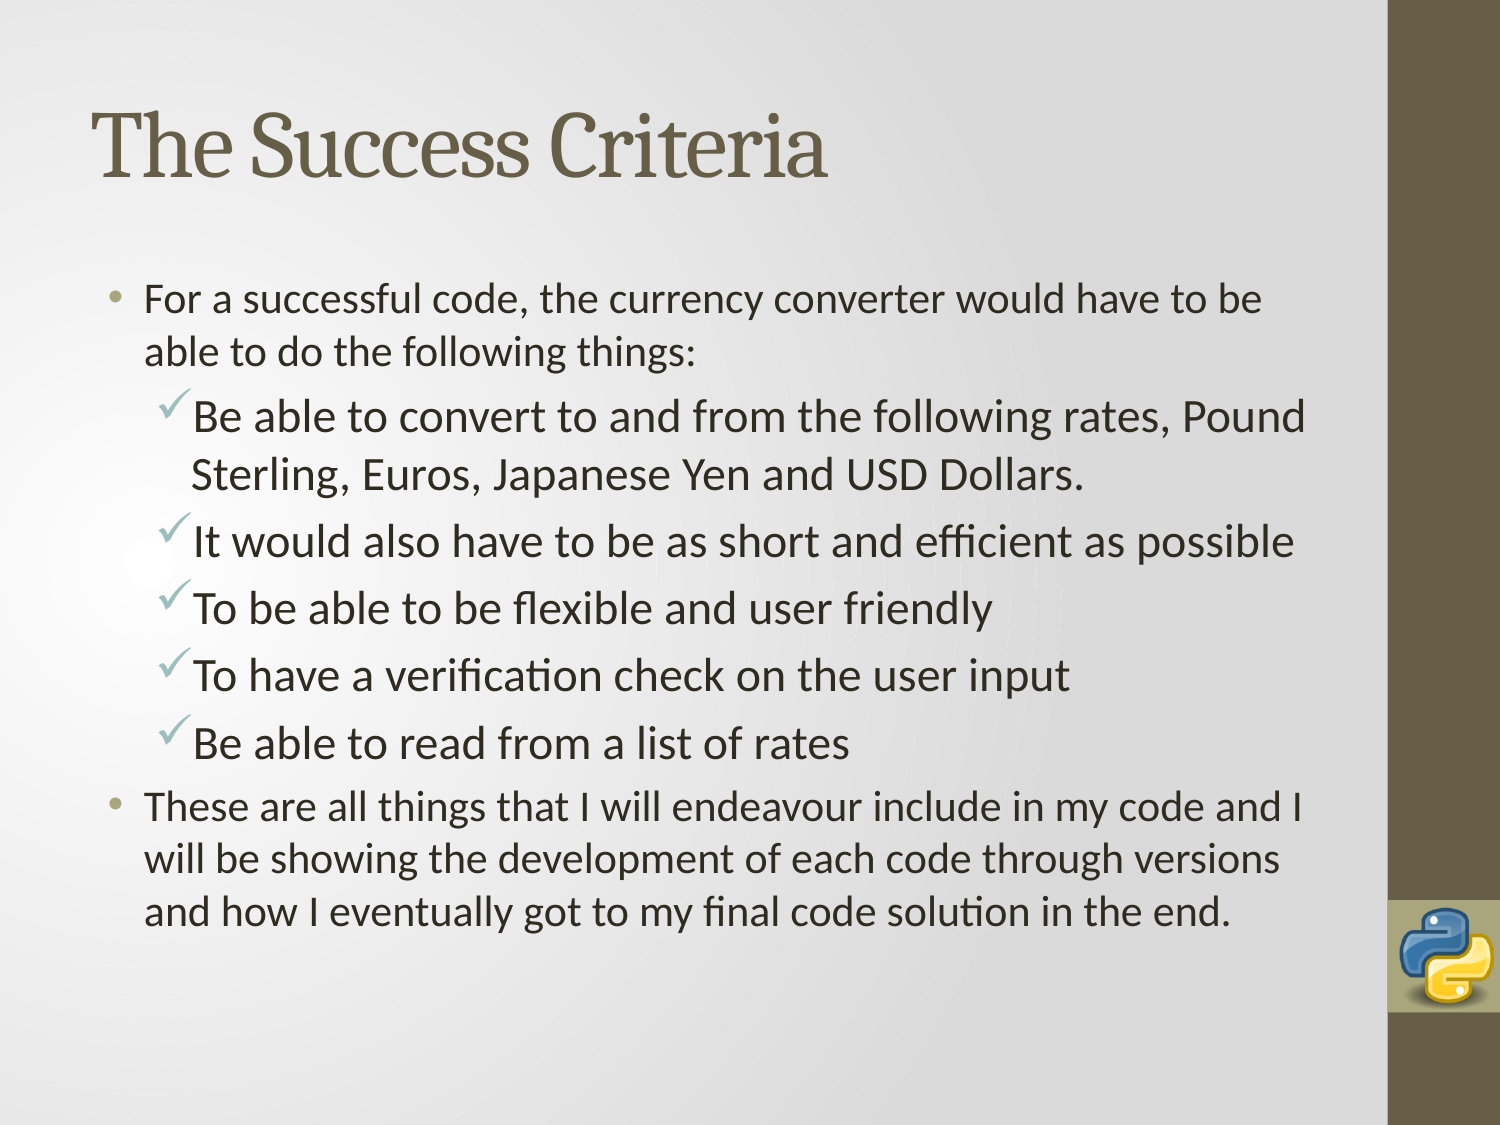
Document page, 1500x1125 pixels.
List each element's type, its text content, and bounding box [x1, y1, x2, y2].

title The Success Criteria [75, 45, 1325, 233]
list For a successful code, the currency converter would have to be able to do the following things: Be able to convert to and from the following rates, Pound Sterling, Euros, Japanese Yen and USD Dollars. It would also have to be as short and efficient as possible To be able to be flexible and user friendly To have a verification check on the user input Be able to read from a list of rates These are all things that I will endeavour include in my code and I will be showing the development of each code through versions and how I eventually got to my final code solution in the end. [75, 262, 1325, 1050]
picture [1393, 904, 1500, 1012]
